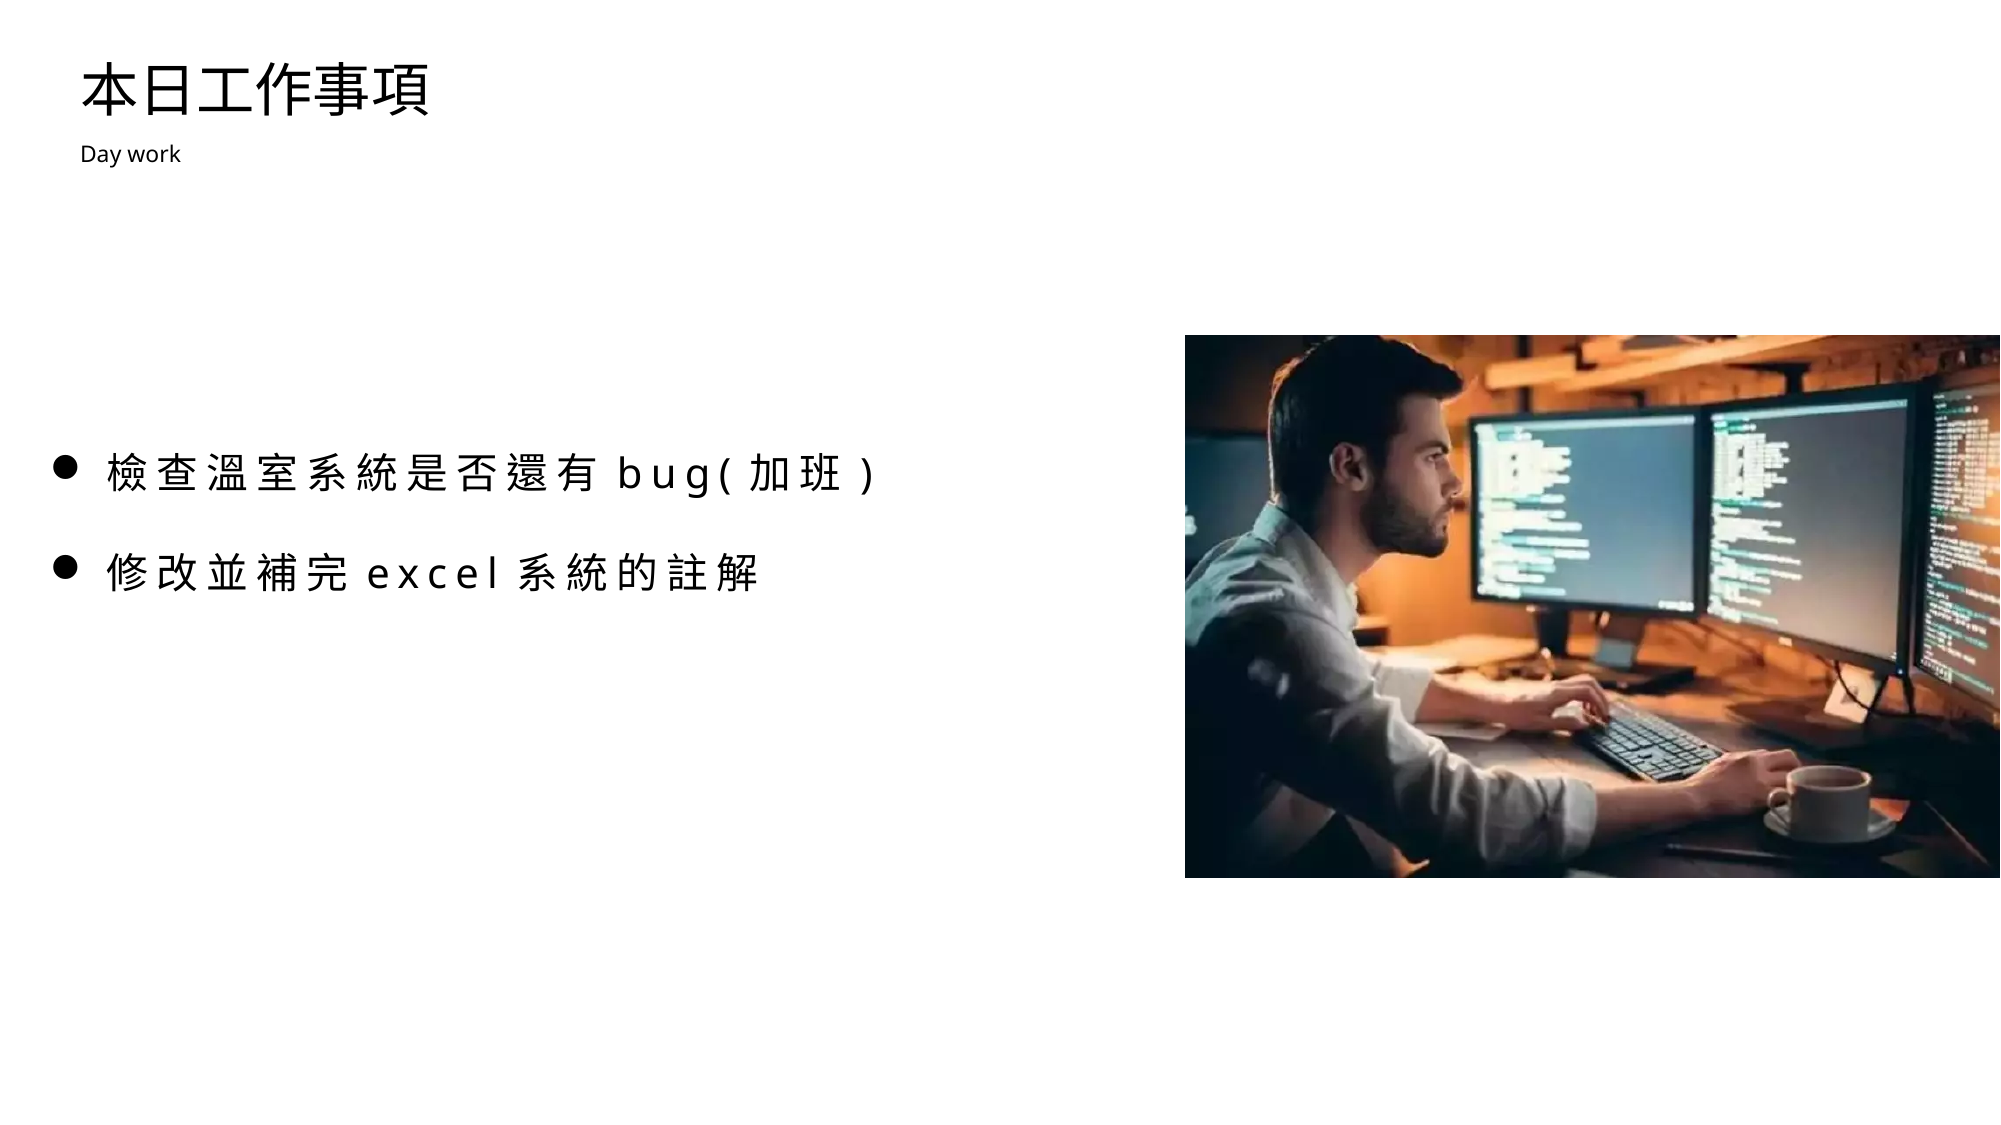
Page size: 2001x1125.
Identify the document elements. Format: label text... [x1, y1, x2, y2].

text_box 檢查溫室系統是否還有bug(加班) 修改並補完excel系統的註解 [35, 439, 1098, 605]
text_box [65, 45, 620, 175]
picture [1185, 335, 2000, 878]
